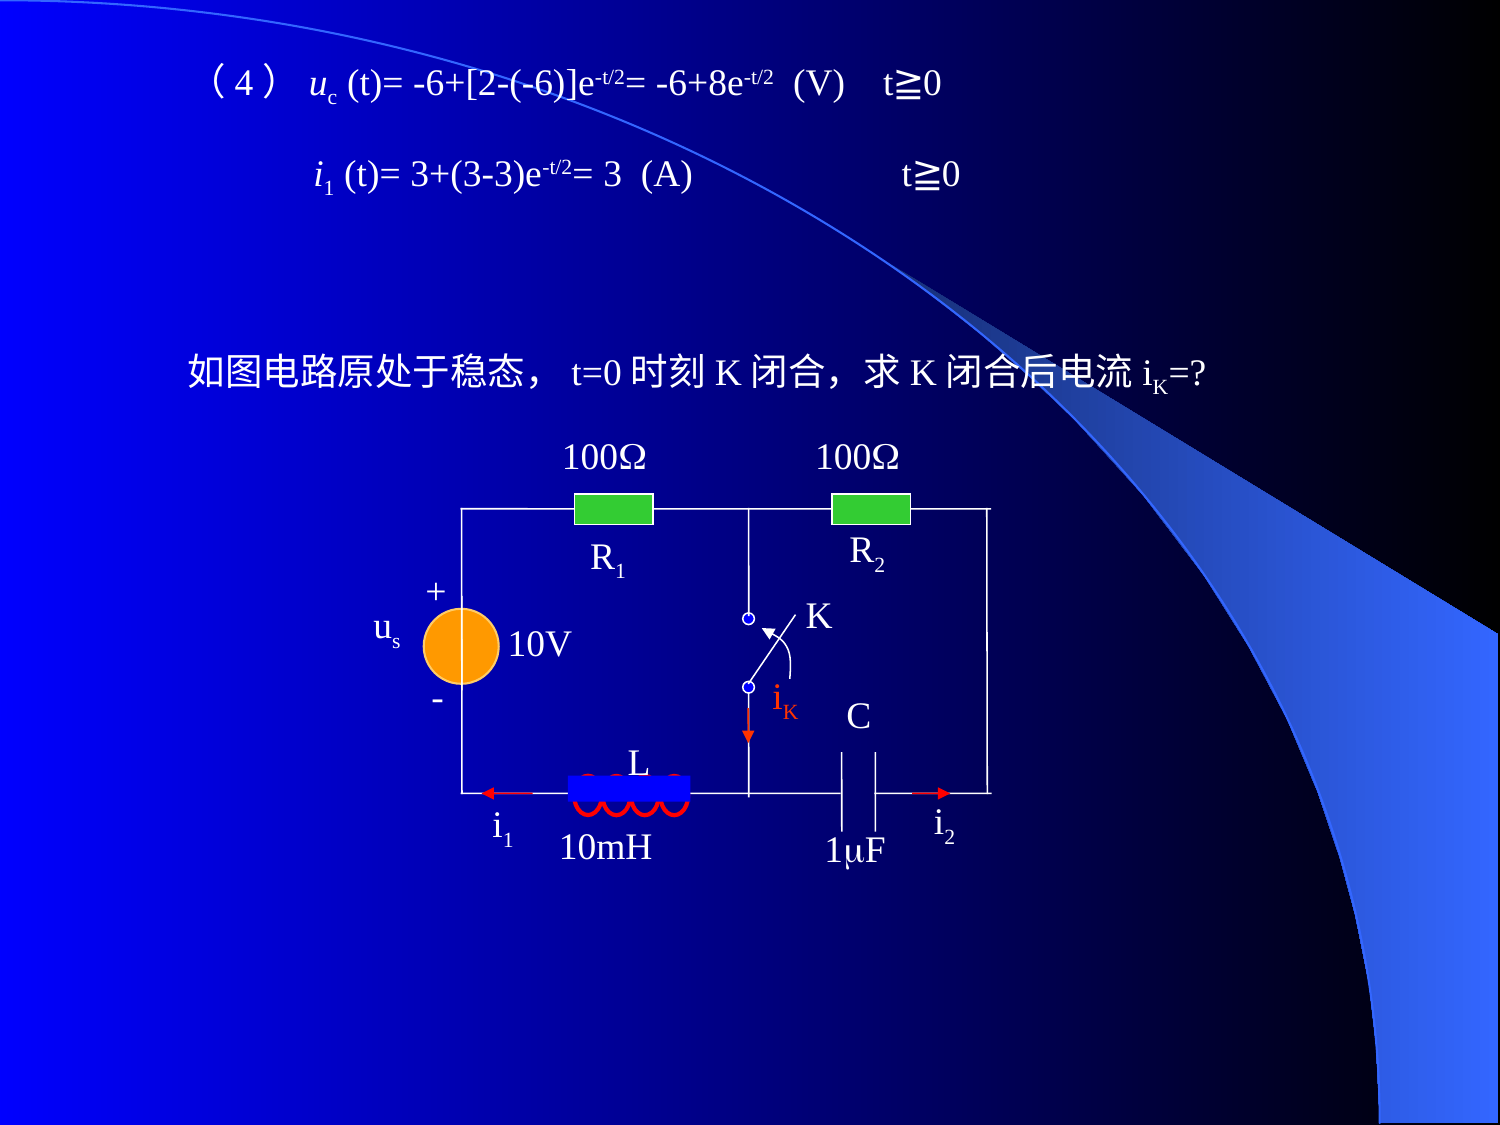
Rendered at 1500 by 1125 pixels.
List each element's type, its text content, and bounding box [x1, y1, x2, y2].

text_box i2 [1002, 789, 1010, 856]
text_box 如图电路原处于稳态，t=0时刻K闭合，求K闭合后电流iK=? [172, 340, 1358, 407]
text_box （4）uc (t)= -6+[2-(-6)]e-t/2= -6+8e-t/2 (V) t≧0 [188, 50, 1342, 117]
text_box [358, 424, 998, 894]
text_box i1 (t)= 3+(3-3)e-t/2= 3 (A) t≧0 [313, 141, 1240, 207]
